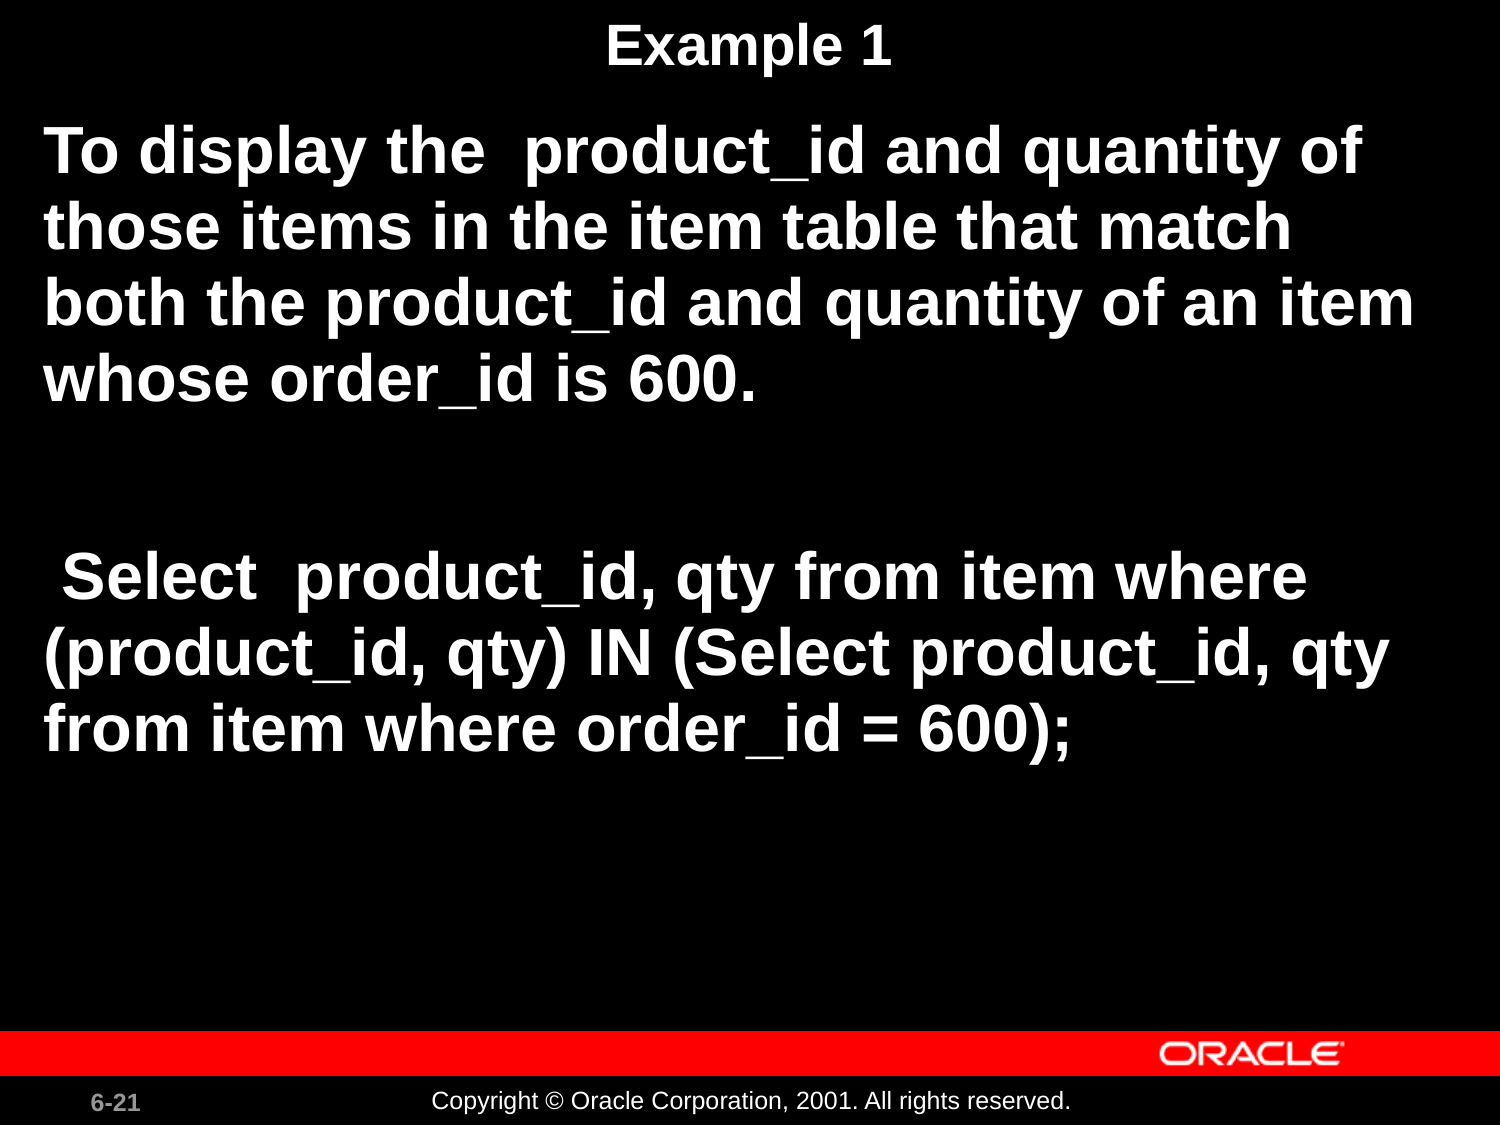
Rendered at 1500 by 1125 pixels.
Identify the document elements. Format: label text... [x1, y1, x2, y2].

title Example 1 [141, 0, 1357, 104]
list To display the product_id and quantity of those items in the item table that match both the product_id and quantity of an item whose order_id is 600. Select product_id, qty from item where (product_id, qty) IN (Select product_id, qty from item where order_id = 600); [28, 104, 1445, 1020]
